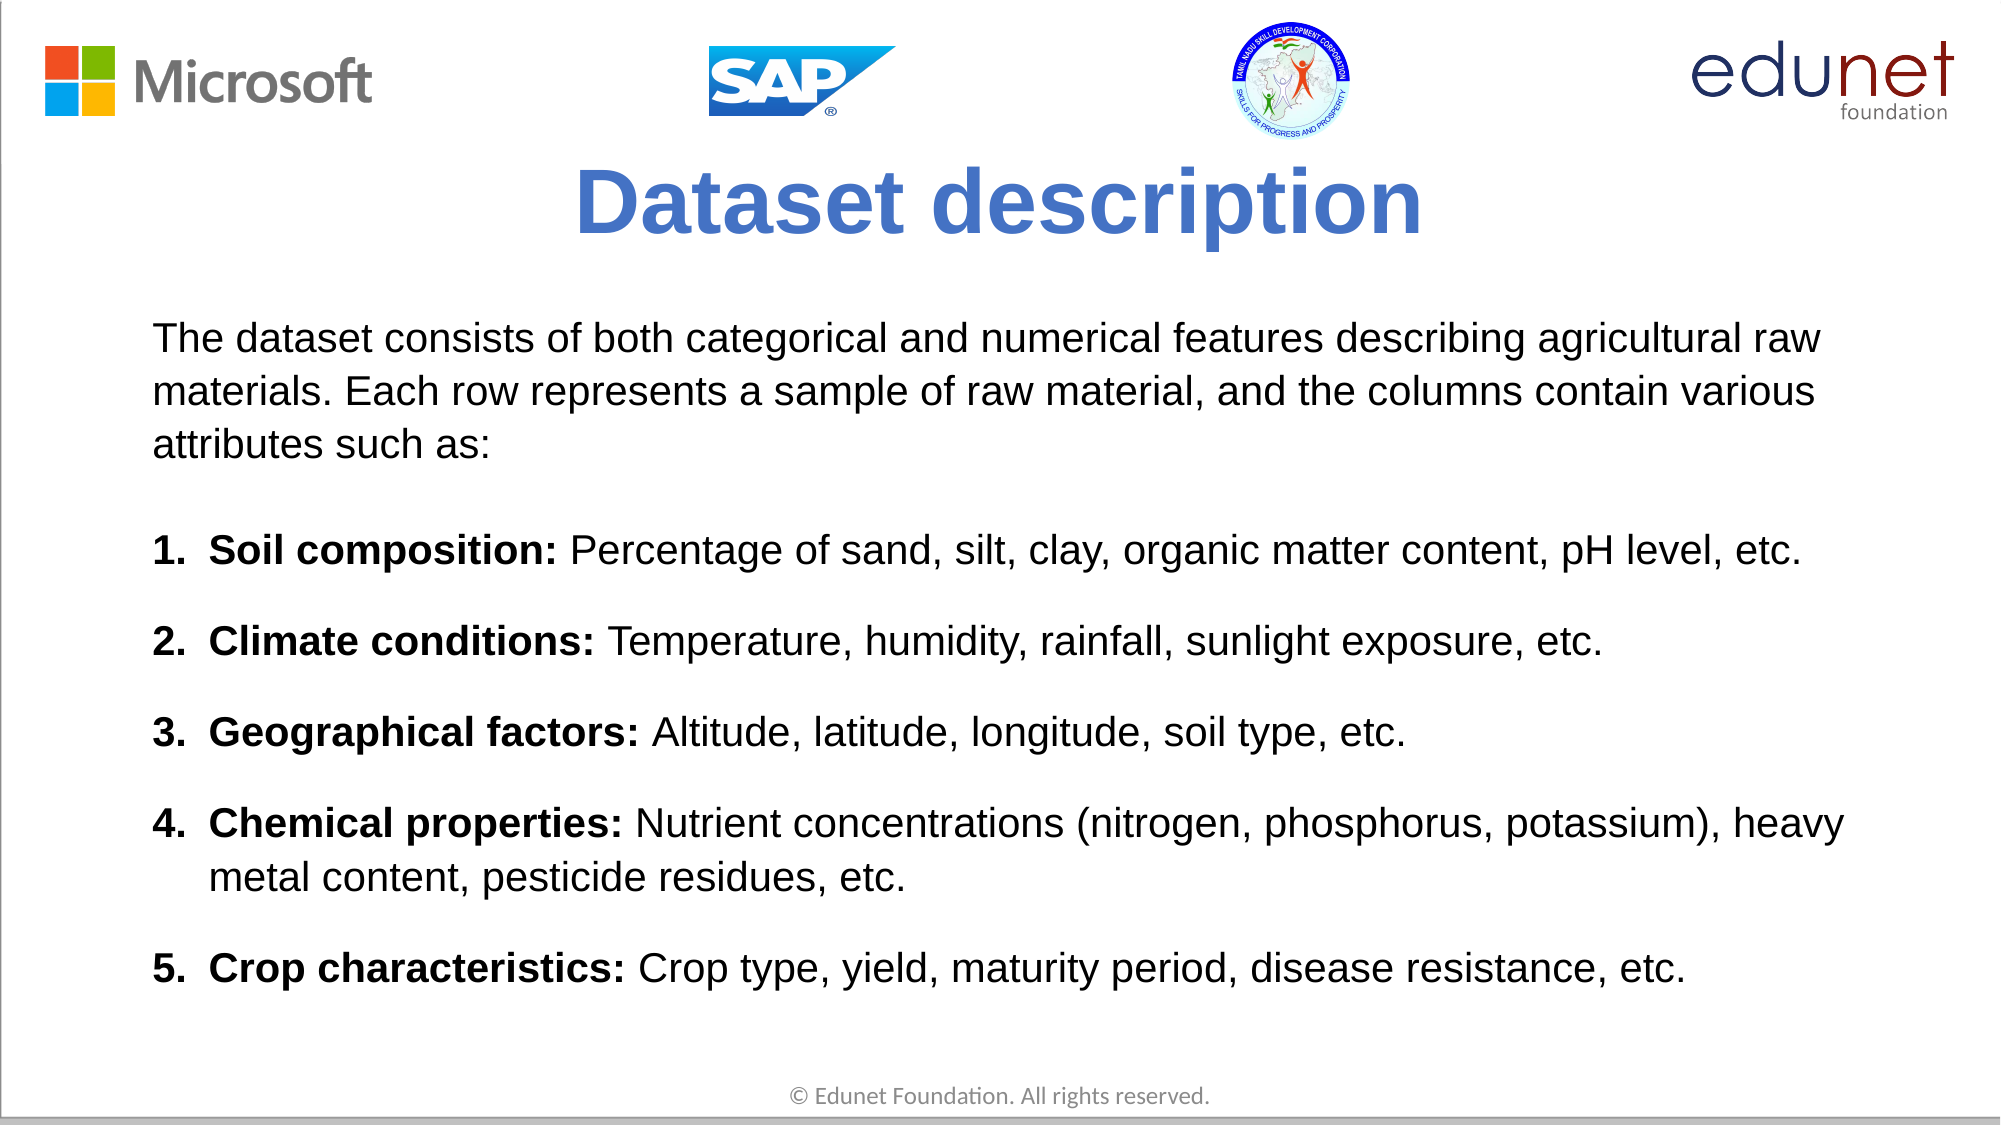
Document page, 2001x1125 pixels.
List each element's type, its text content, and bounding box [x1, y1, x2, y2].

picture [1232, 22, 1350, 140]
picture [709, 48, 896, 116]
list The dataset consists of both categorical and numerical features describing agricultural raw materials. Each row represents a sample of raw material, and the columns contain various attributes such as: Soil composition: Percentage of sand, silt, clay, organic matter content, pH level, etc. Climate conditions: Temperature, humidity, rainfall, sunlight exposure, etc. Geographical factors: Altitude, latitude, longitude, soil type, etc. Chemical properties: Nutrient concentrations (nitrogen, phosphorus, potassium), heavy metal content, pesticide residues, etc. Crop characteristics: Crop type, yield, maturity period, disease resistance, etc. [137, 299, 1863, 1014]
picture [0, 0, 2001, 1125]
picture [45, 46, 372, 116]
picture [1686, 37, 1957, 125]
footer © Edunet Foundation. All rights reserved. [662, 1065, 1338, 1125]
title Dataset description [137, 147, 1863, 278]
